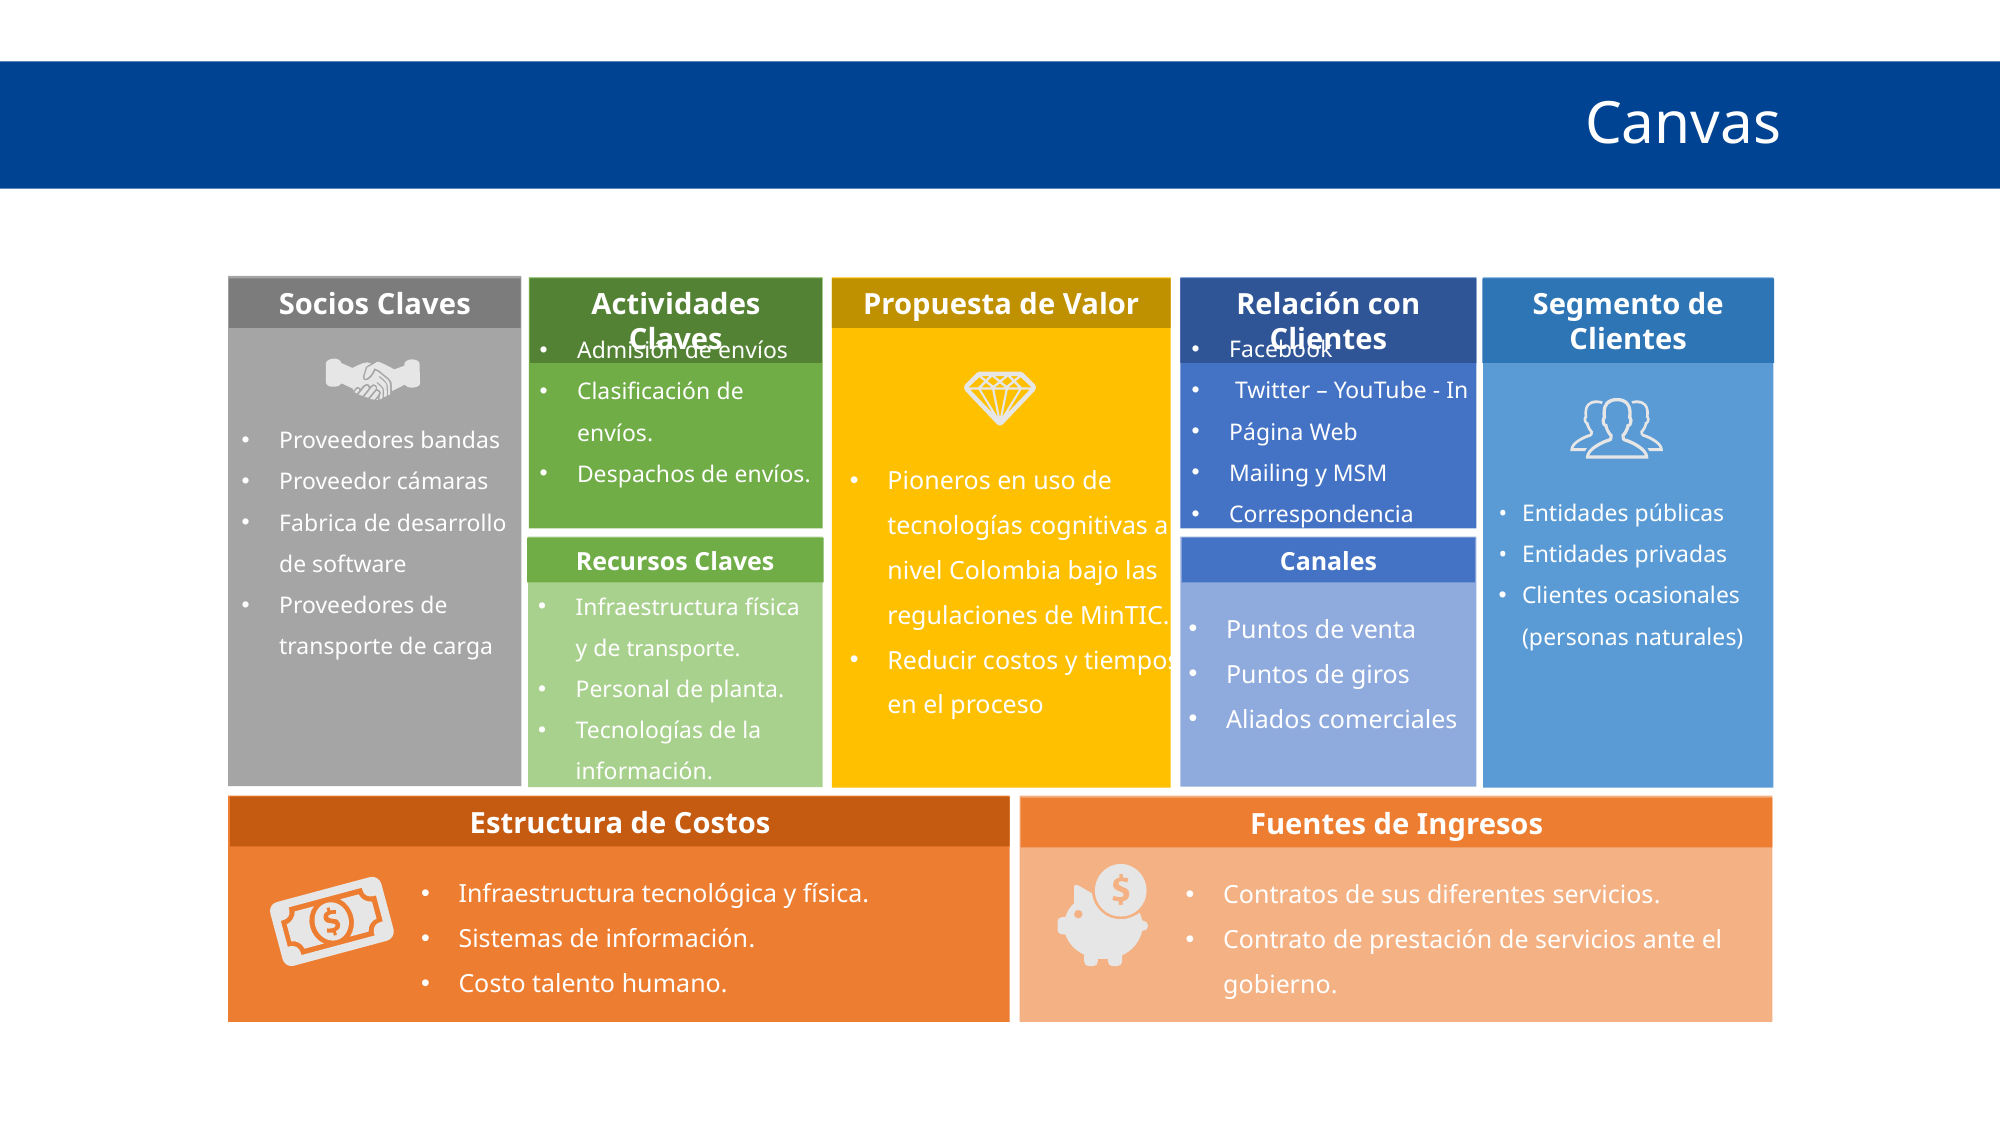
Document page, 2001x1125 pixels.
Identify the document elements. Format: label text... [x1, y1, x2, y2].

text_box [1198, 536, 1477, 590]
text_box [274, 888, 390, 955]
text_box Entidades públicas Entidades privadas Clientes ocasionales (personas naturales) [1483, 477, 1780, 707]
text_box [228, 275, 522, 404]
text_box Facebook Twitter – YouTube - In Página Web Mailing y MSM Correspondencia [1176, 313, 1516, 525]
text_box [1180, 742, 1477, 787]
text_box [1019, 795, 1773, 1022]
text_box Admisión de envíos Clasificación de envíos. Despachos de envíos. [524, 314, 826, 529]
text_box Proveedores bandas Proveedor cámaras Fabrica de desarrollo de software Proveedores de transporte de carga [226, 404, 541, 793]
text_box Infraestructura tecnológica y física. Sistemas de información. Costo talento humano. [405, 855, 1004, 1018]
text_box [0, 61, 1366, 189]
text_box Pioneros en uso de tecnologías cognitivas a nivel Colombia bajo las regulaciones de MinTIC. Reducir costos y tiempos en el proceso [834, 442, 1198, 785]
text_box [1057, 863, 1149, 967]
text_box [1198, 525, 1477, 529]
text_box Segmento de Clientes [1482, 278, 1775, 363]
text_box [1516, 363, 1774, 477]
text_box Recursos Claves [541, 537, 824, 571]
text_box [228, 795, 1010, 1022]
text_box Actividades Claves [530, 278, 822, 314]
text_box Infraestructura física y de transporte. Personal de planta. Tecnologías de la información. [541, 571, 824, 788]
text_box Relación con Clientes [1180, 278, 1477, 313]
text_box [964, 371, 1037, 426]
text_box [325, 358, 421, 401]
text_box Puntos de venta Puntos de giros Aliados comerciales [1173, 590, 1518, 742]
text_box [1483, 707, 1774, 788]
text_box Canales [1181, 537, 1476, 583]
text_box Propuesta de Valor [831, 278, 1171, 328]
text_box Estructura de Costos [230, 796, 1010, 847]
text_box Contratos de sus diferentes servicios. Contrato de prestación de servicios ante el gobierno. [1170, 856, 1758, 1004]
text_box Fuentes de Ingresos [1020, 797, 1773, 848]
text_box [1570, 397, 1663, 459]
text_box Socios Claves [228, 278, 521, 328]
title Canvas [1366, 43, 2000, 208]
text_box [831, 328, 1171, 788]
